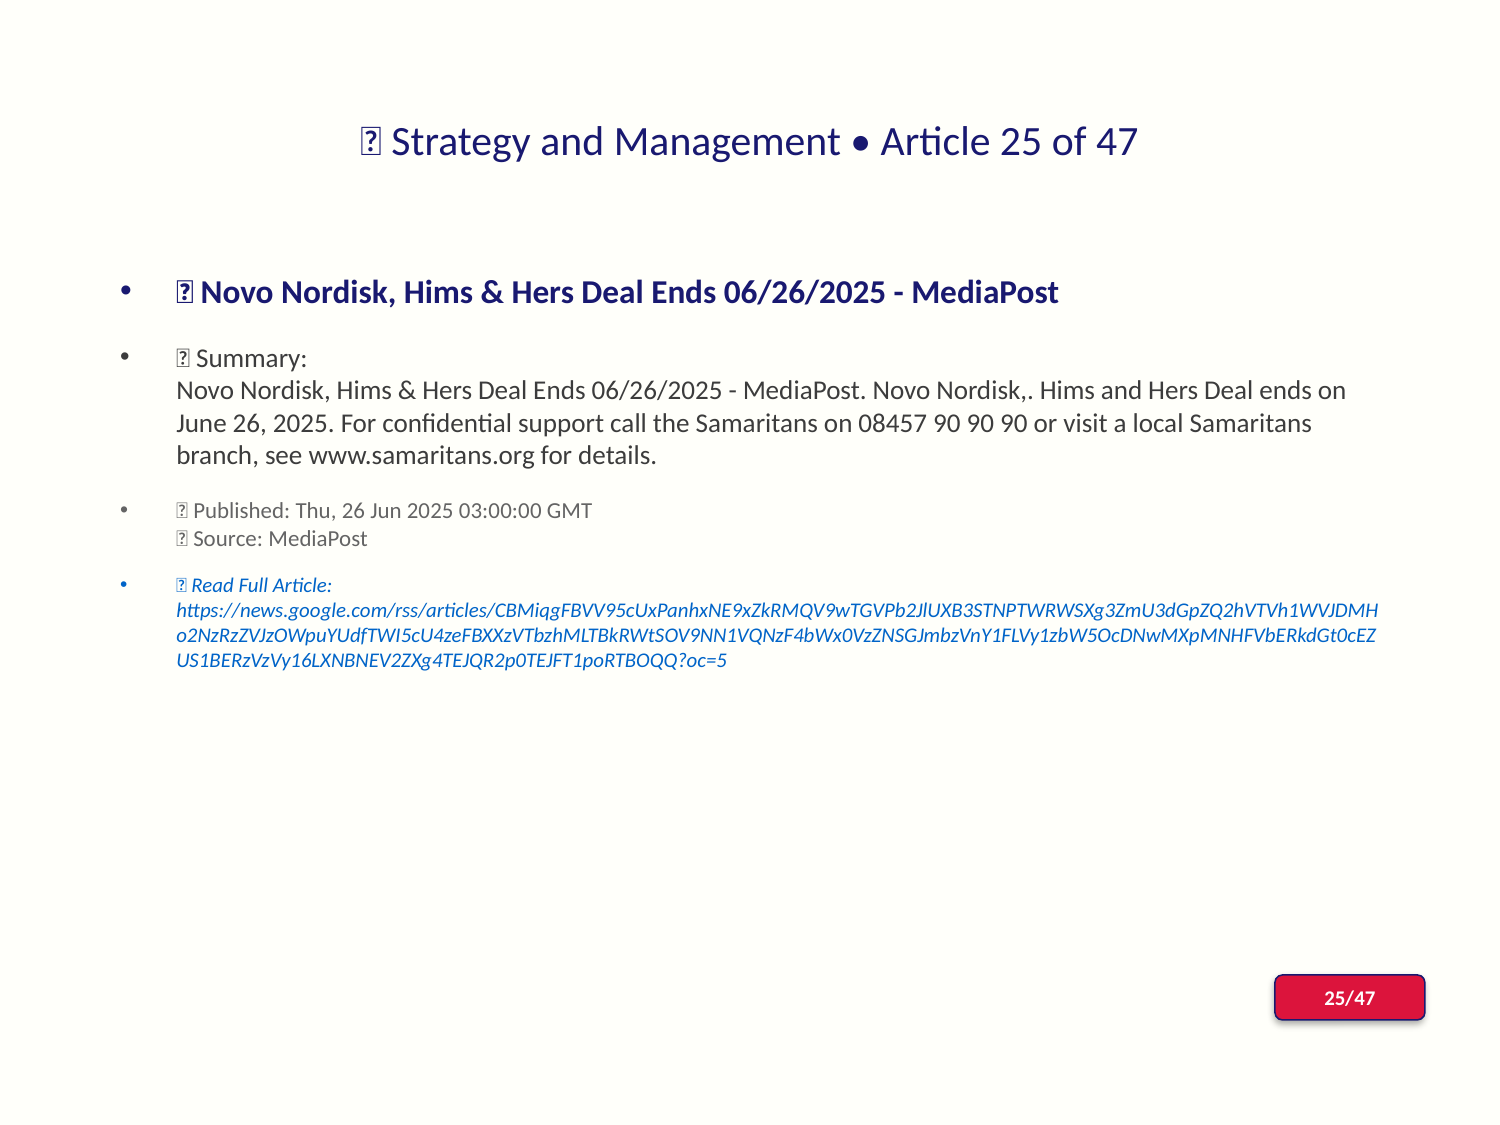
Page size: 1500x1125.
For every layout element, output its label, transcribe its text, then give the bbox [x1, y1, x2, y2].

title 📰 Strategy and Management • Article 25 of 47 [75, 45, 1425, 233]
text_box 25/47 [1274, 974, 1426, 1021]
list 📌 Novo Nordisk, Hims & Hers Deal Ends 06/26/2025 - MediaPost 📝 Summary: Novo Nordisk, Hims & Hers Deal Ends 06/26/2025 - MediaPost. Novo Nordisk,. Hims and Hers Deal ends on June 26, 2025. For confidential support call the Samaritans on 08457 90 90 90 or visit a local Samaritans branch, see www.samaritans.org for details. 📅 Published: Thu, 26 Jun 2025 03:00:00 GMT 📰 Source: MediaPost 🔗 Read Full Article: https://news.google.com/rss/articles/CBMiqgFBVV95cUxPanhxNE9xZkRMQV9wTGVPb2JlUXB3STNPTWRWSXg3ZmU3dGpZQ2hVTVh1WVJDMHo2NzRzZVJzOWpuYUdfTWI5cU4zeFBXXzVTbzhMLTBkRWtSOV9NN1VQNzF4bWx0VzZNSGJmbzVnY1FLVy1zbW5OcDNwMXpMNHFVbERkdGt0cEZUS1BERzVzVy16LXNBNEV2ZXg4TEJQR2p0TEJFT1poRTBOQQ?oc=5 [75, 262, 1425, 1005]
